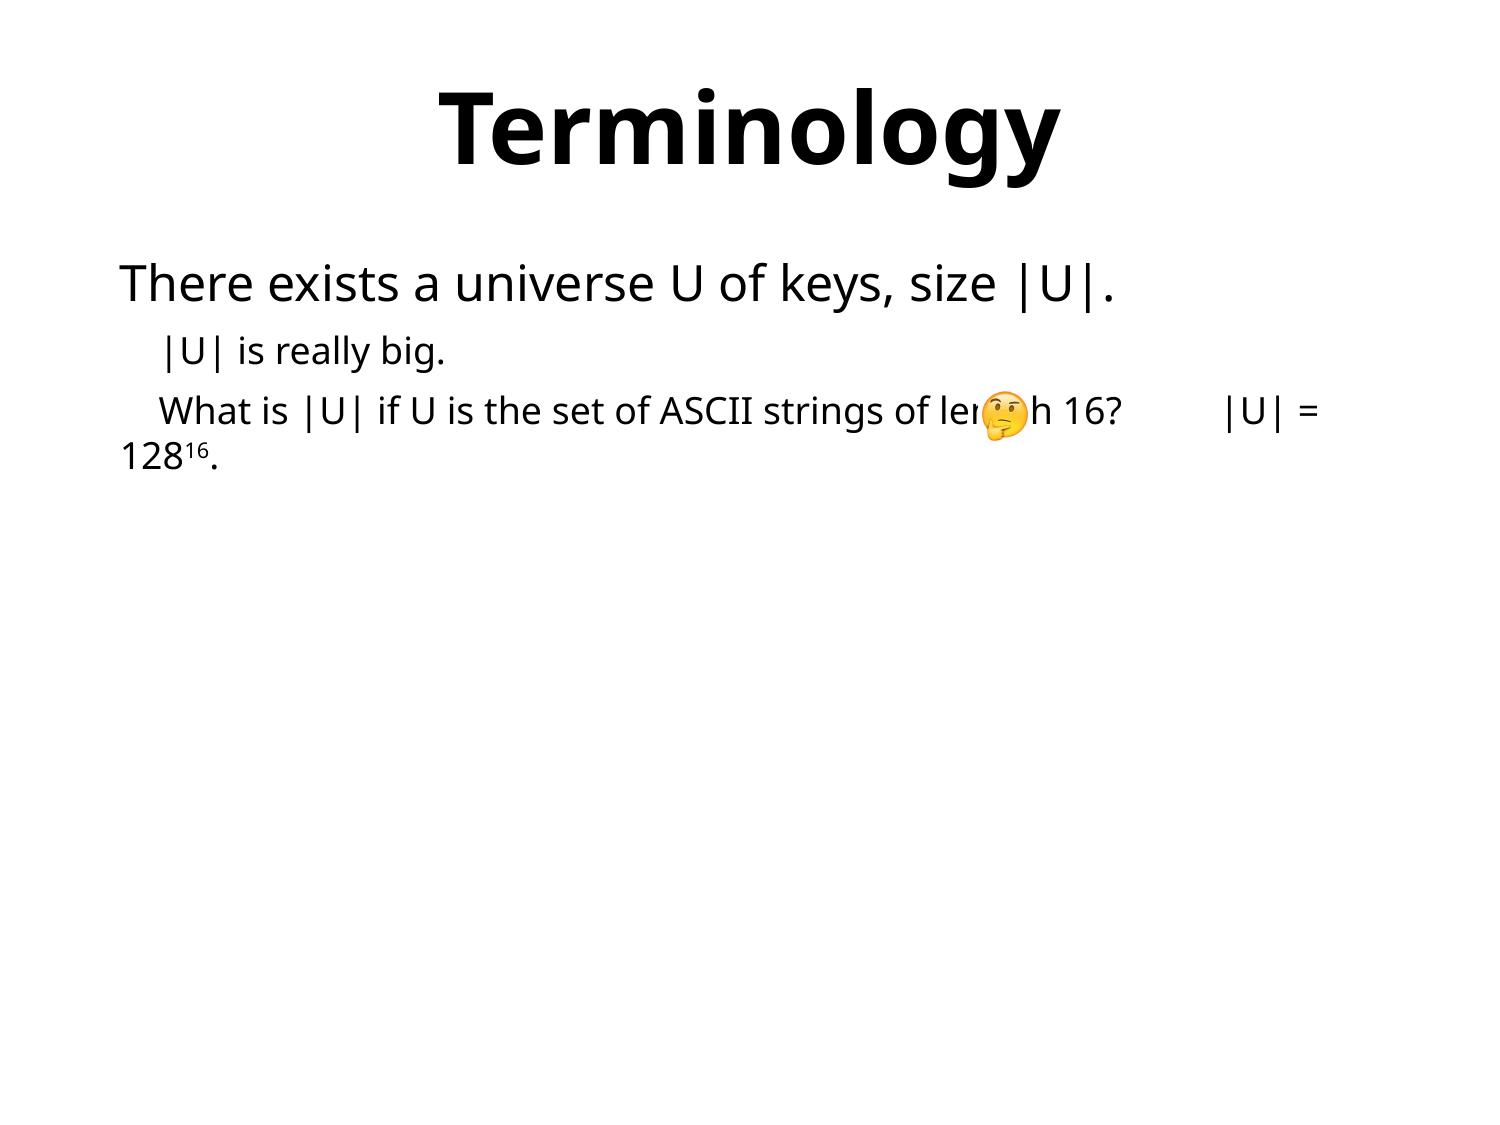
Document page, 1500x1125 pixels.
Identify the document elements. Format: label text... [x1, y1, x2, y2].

text_box There exists a universe U of keys, size |U|. |U| is really big. What is |U| if U is the set of ASCII strings of length 16? |U| = 12816. [104, 236, 1405, 1125]
picture [977, 389, 1032, 443]
subtitle Terminology [0, 50, 1500, 237]
